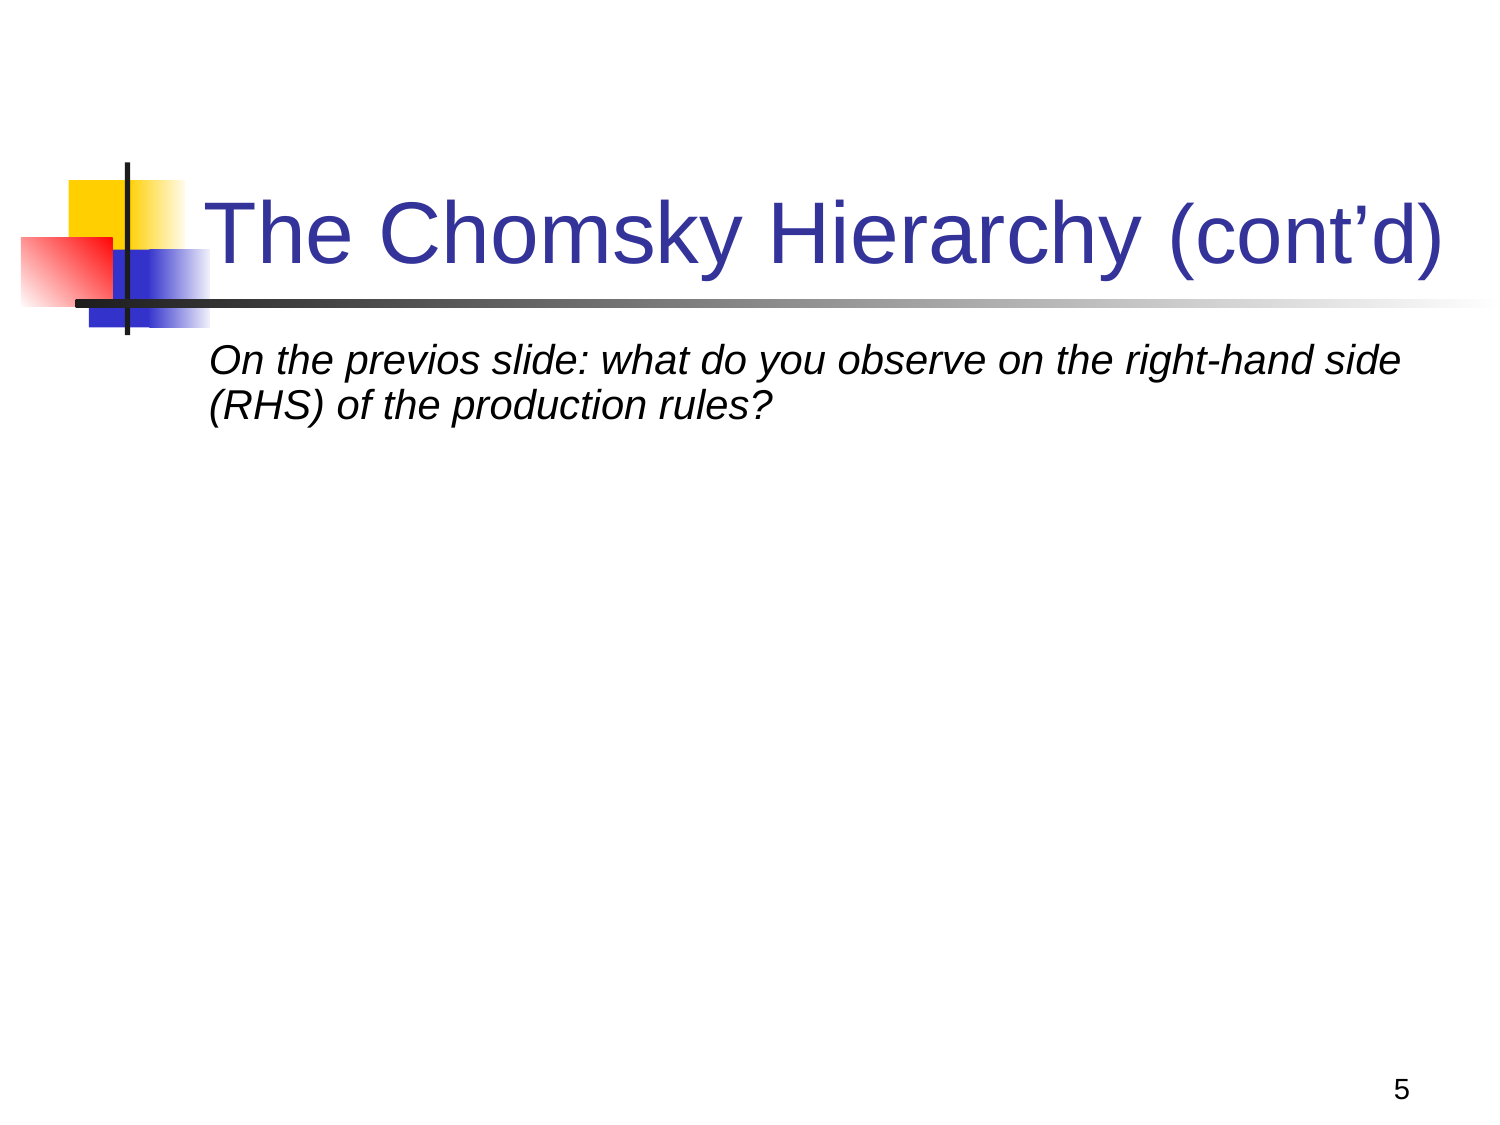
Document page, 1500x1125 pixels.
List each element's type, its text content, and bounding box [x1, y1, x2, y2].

list On the previos slide: what do you observe on the right-hand side (RHS) of the production rules? [193, 330, 1470, 1007]
title The Chomsky Hierarchy (cont’d) [188, 101, 1468, 289]
slide_number 5 [1112, 1037, 1426, 1113]
